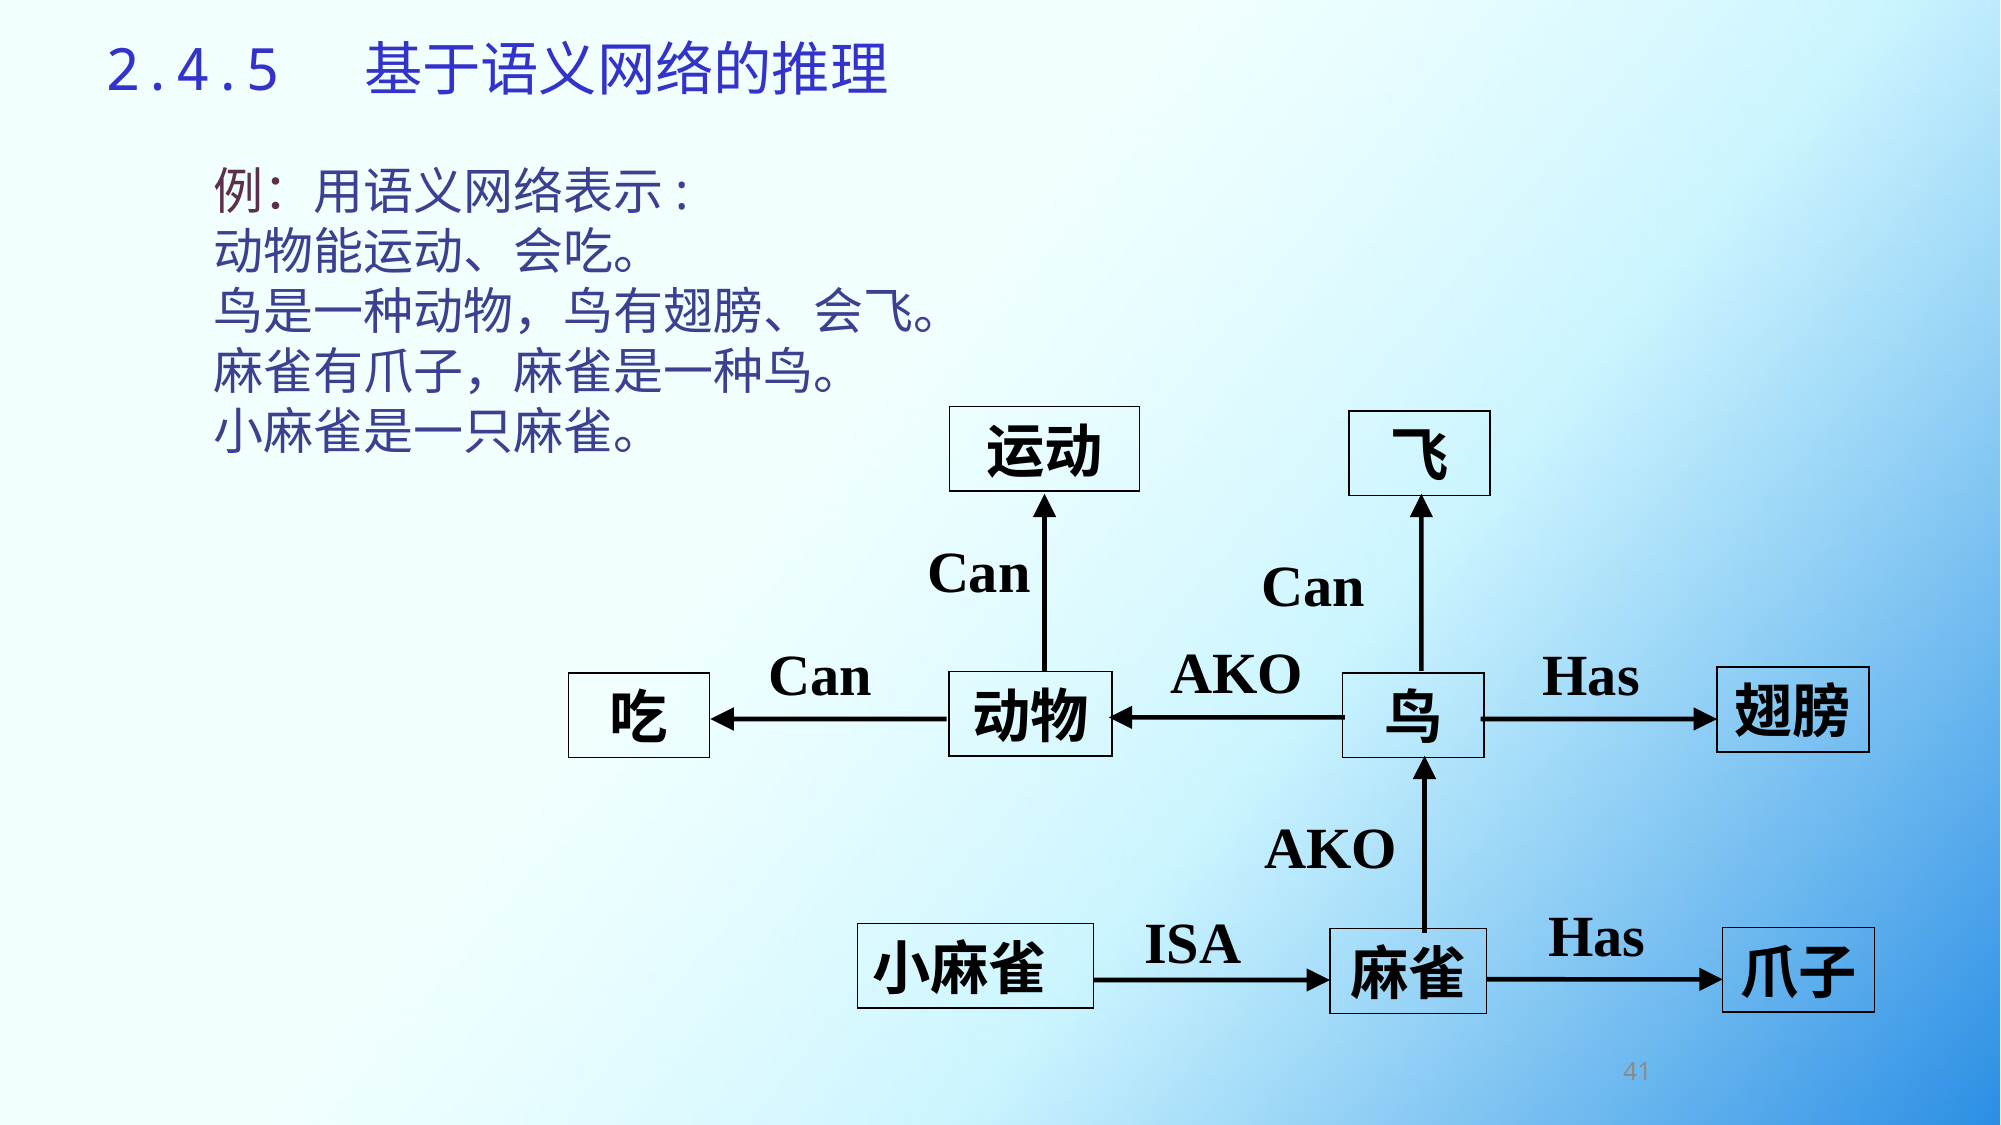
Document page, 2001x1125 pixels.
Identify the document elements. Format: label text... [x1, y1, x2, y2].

title 2.4.5 基于语义网络的推理 [90, 18, 1441, 125]
picture [0, 0, 2001, 1125]
slide_number 41 [1412, 1042, 1863, 1103]
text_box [568, 406, 1875, 1016]
text_box 例：用语义网络表示: 动物能运动、会吃。 鸟是一种动物，鸟有翅膀、会飞。 麻雀有爪子，麻雀是一种鸟。 小麻雀是一只麻雀。 [198, 152, 1491, 508]
